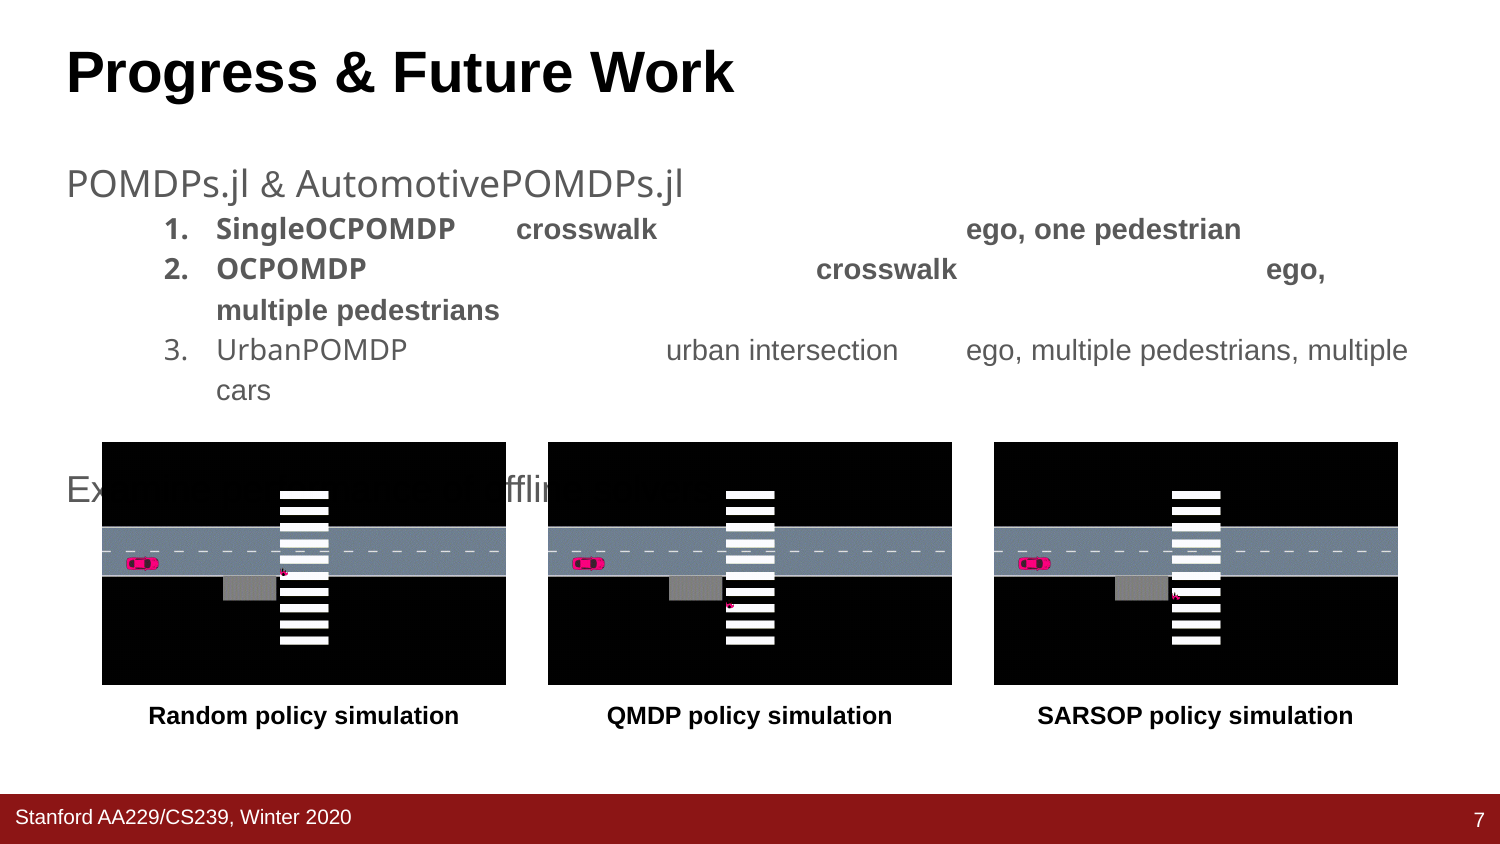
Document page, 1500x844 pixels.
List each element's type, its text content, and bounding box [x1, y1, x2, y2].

picture [102, 442, 506, 685]
text_box SARSOP policy simulation [994, 692, 1398, 742]
list POMDPs.jl & AutomotivePOMDPs.jl SingleOCPOMDP crosswalk ego, one pedestrian OCPOMDP crosswalk ego, multiple pedestrians UrbanPOMDP urban intersection ego, multiple pedestrians, multiple cars Examine performance of offline solvers [51, 138, 1449, 438]
title Progress & Future Work [51, 0, 1449, 138]
text_box Random policy simulation [102, 692, 506, 742]
picture [548, 442, 952, 685]
slide_number ‹#› [1410, 794, 1500, 844]
picture [994, 442, 1398, 685]
text_box QMDP policy simulation [548, 692, 952, 742]
